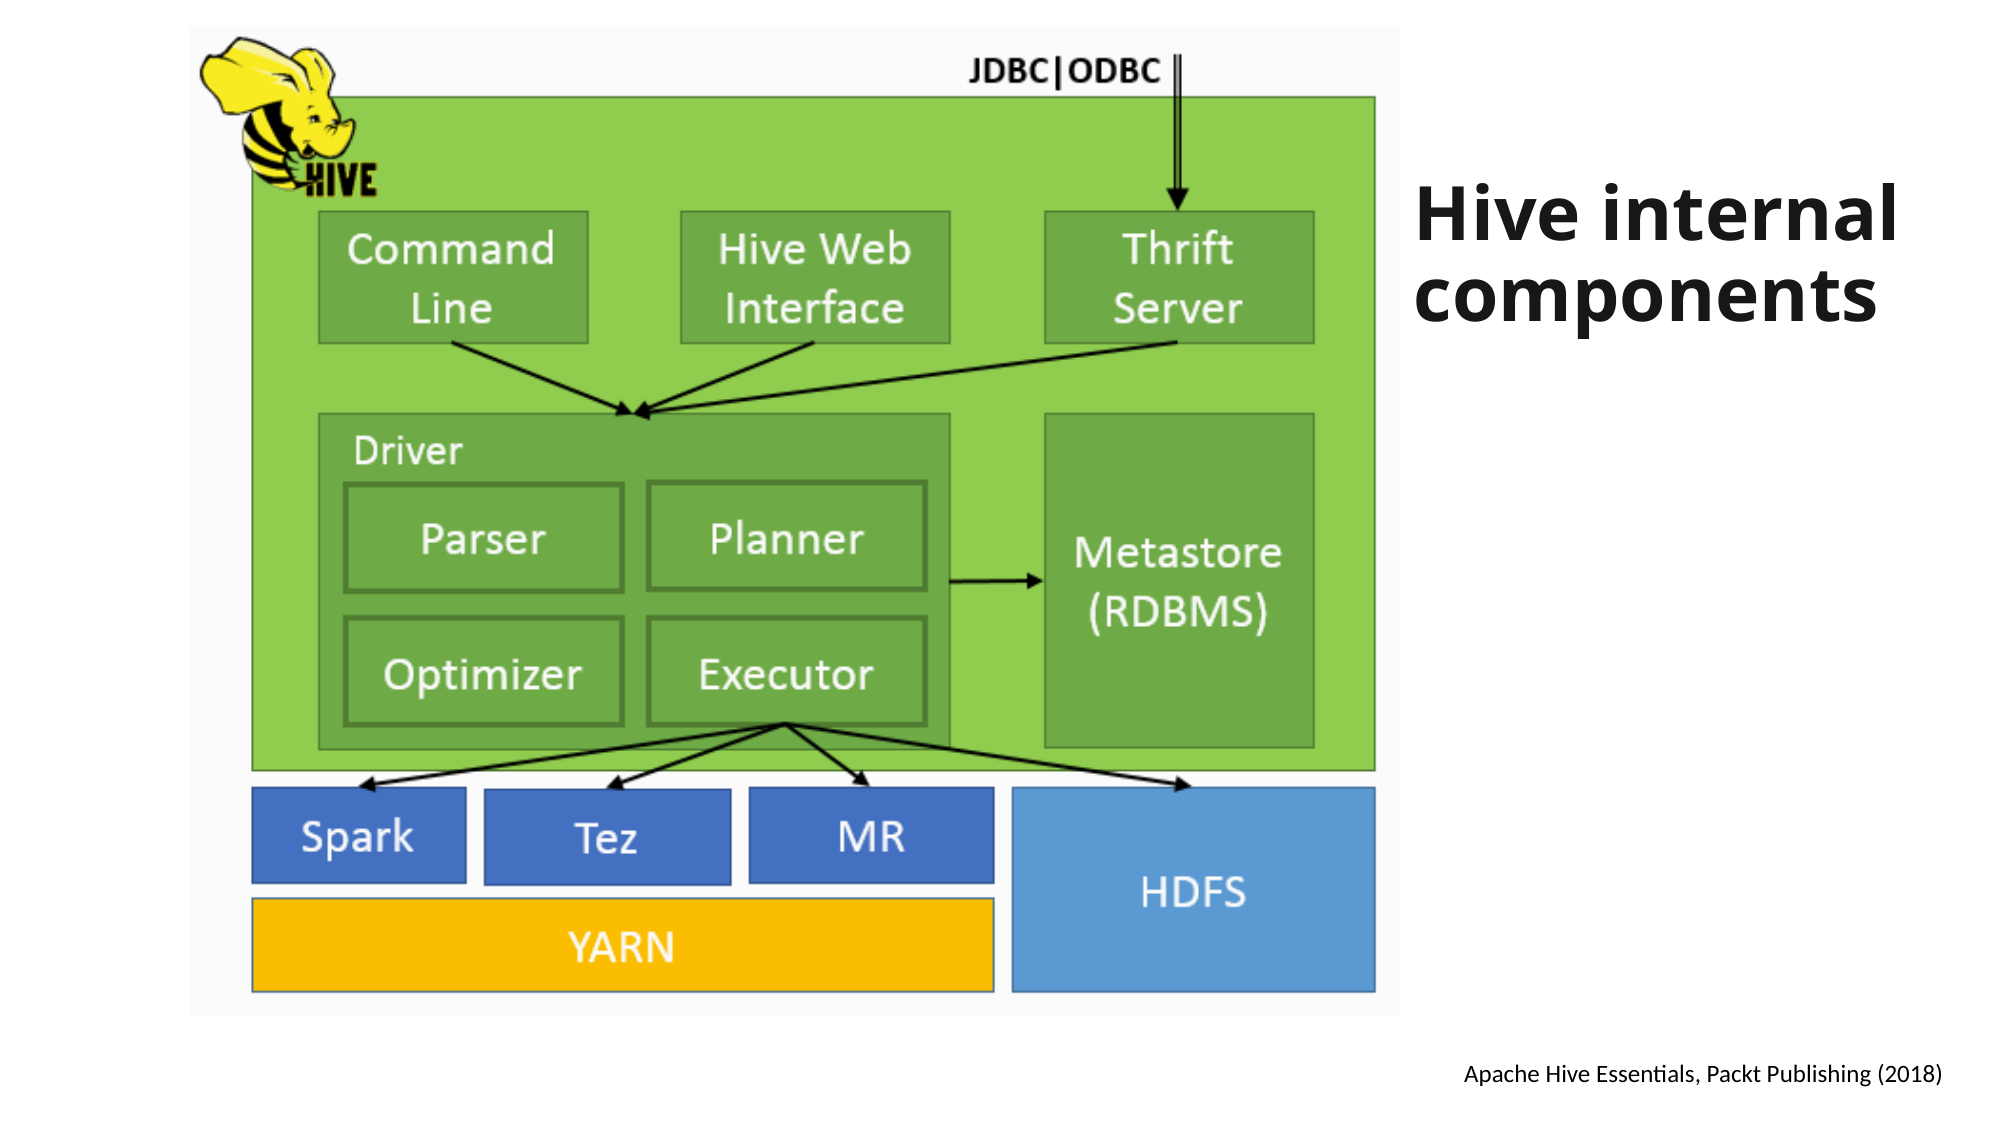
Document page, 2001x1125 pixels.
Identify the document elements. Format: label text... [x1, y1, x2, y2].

text_box Hive internal components [1400, 123, 1979, 391]
picture [189, 26, 1400, 1016]
text_box Apache Hive Essentials, Packt Publishing (2018) [1449, 1049, 1979, 1095]
